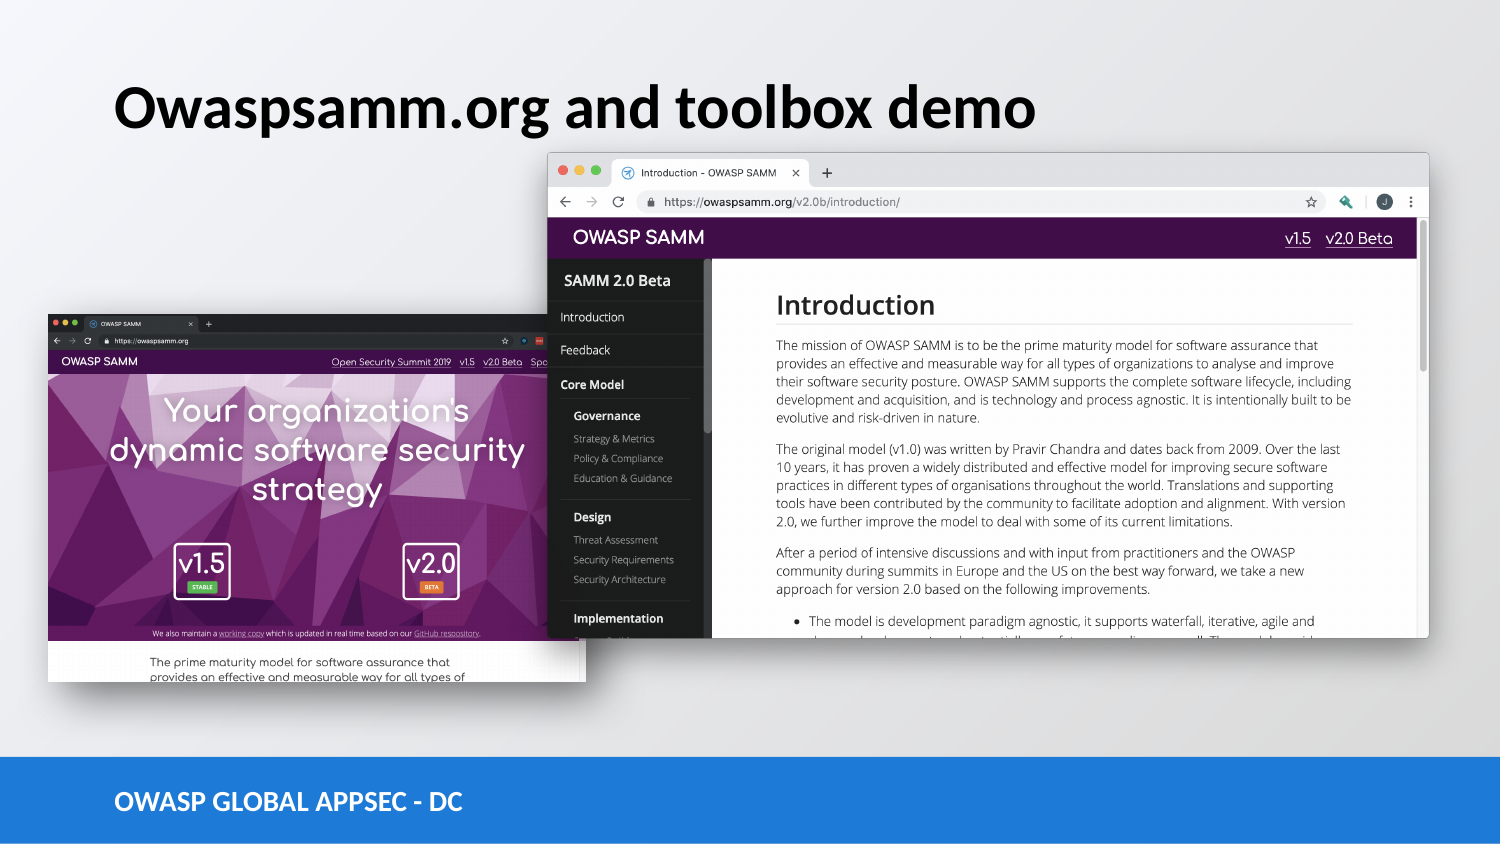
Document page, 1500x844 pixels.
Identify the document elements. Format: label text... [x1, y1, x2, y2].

picture [47, 121, 1475, 699]
title Owaspsamm.org and toolbox demo [103, 26, 1397, 190]
